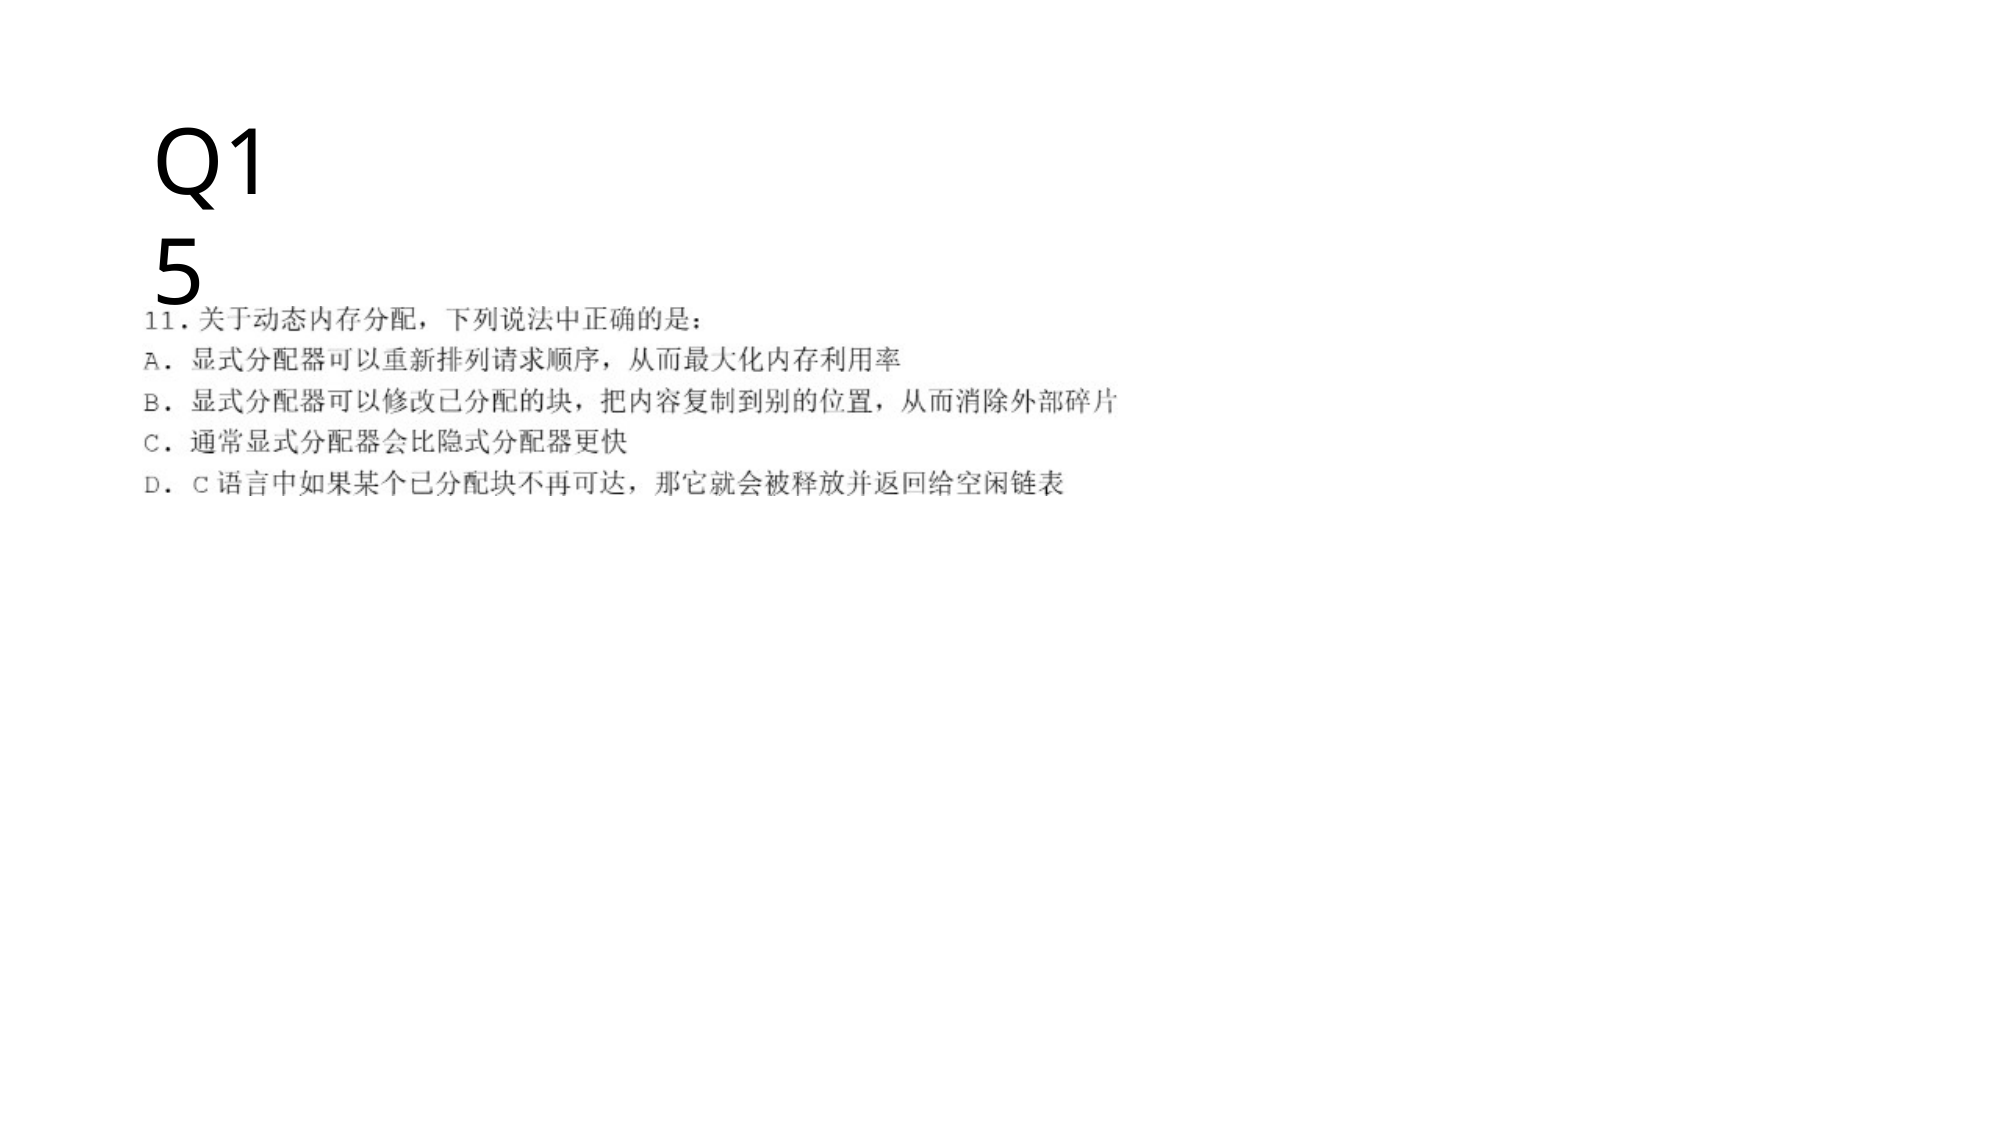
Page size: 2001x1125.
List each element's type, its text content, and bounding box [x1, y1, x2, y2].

picture [141, 305, 1118, 496]
text_box Q15 [150, 99, 318, 304]
